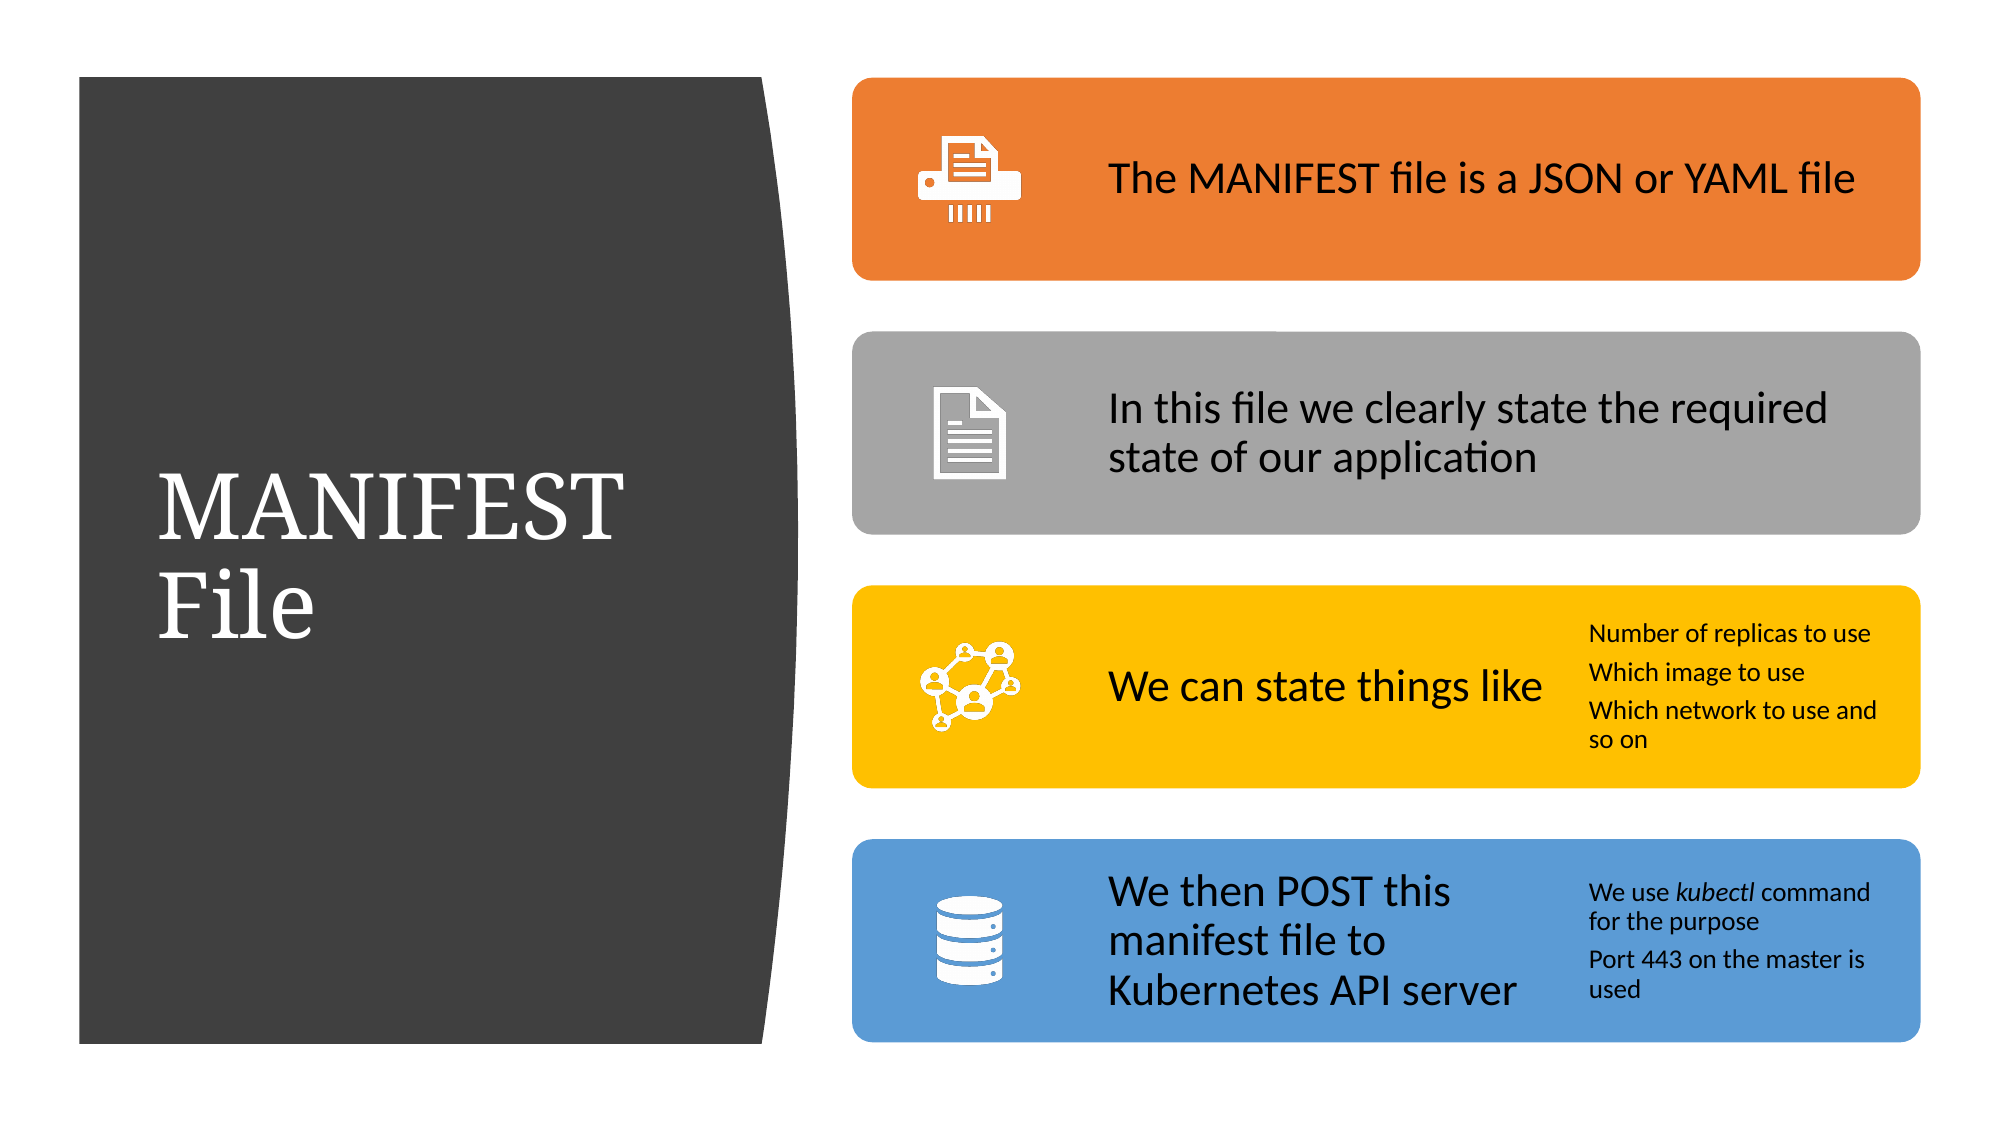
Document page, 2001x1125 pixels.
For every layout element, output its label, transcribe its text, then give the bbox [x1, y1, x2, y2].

title MANIFEST File [141, 166, 702, 953]
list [852, 77, 1921, 1043]
text_box [78, 76, 800, 1045]
